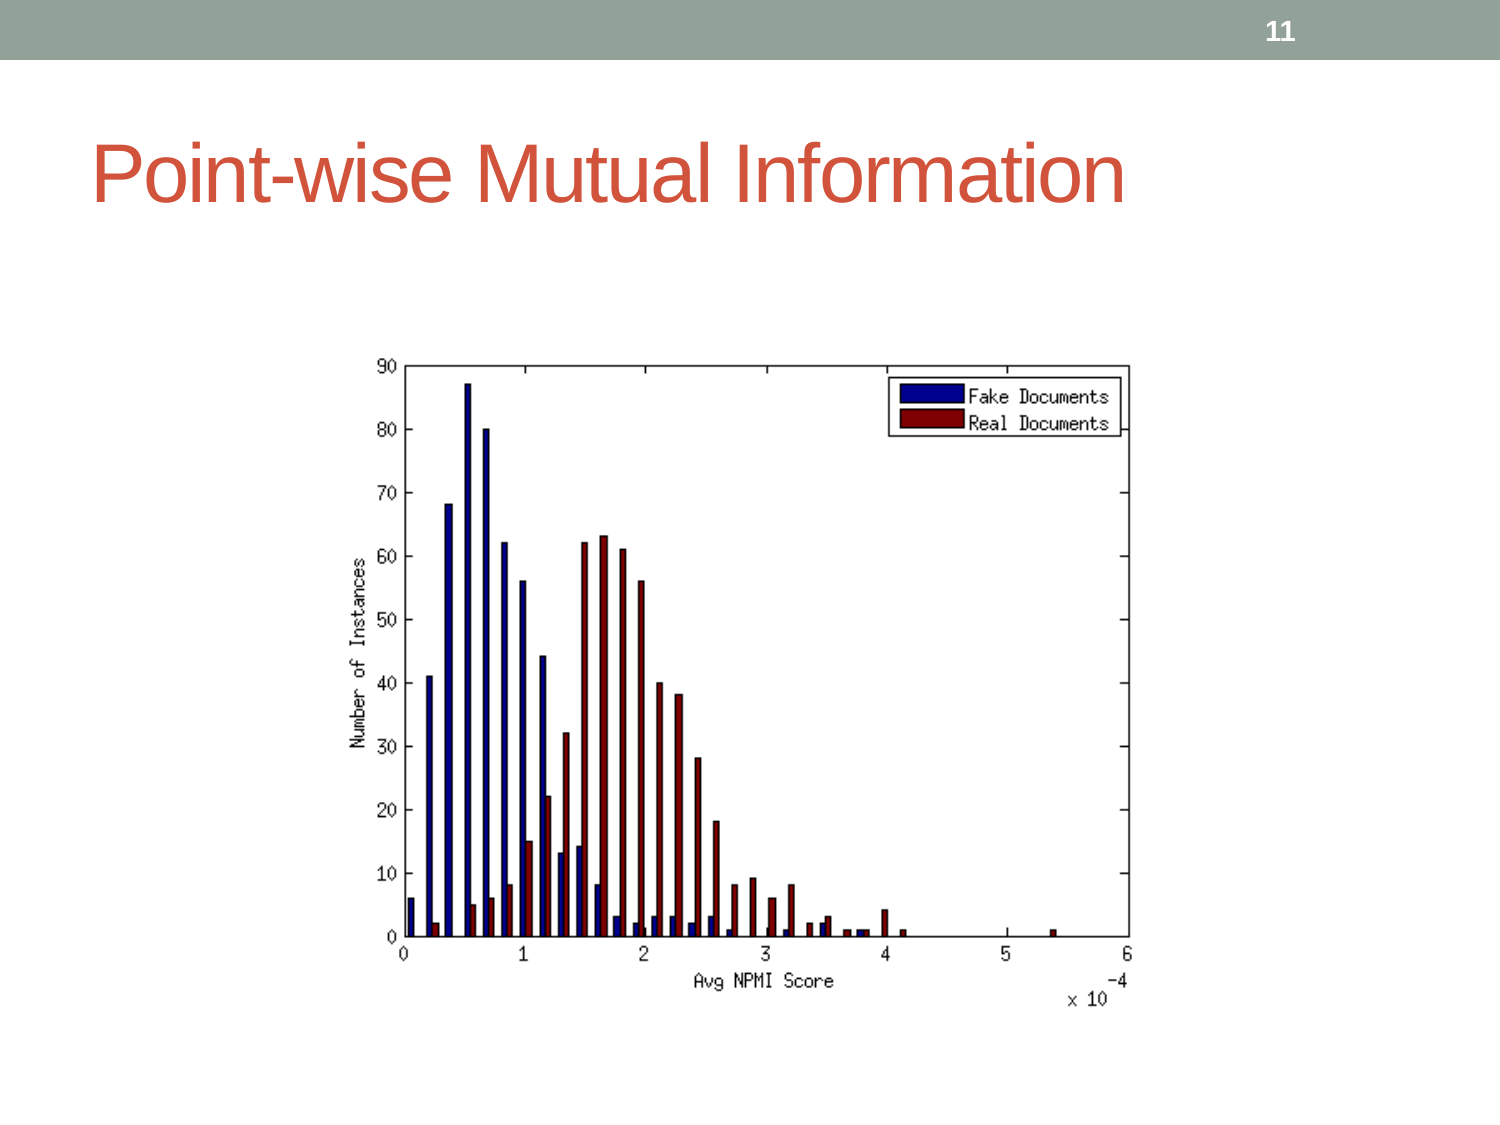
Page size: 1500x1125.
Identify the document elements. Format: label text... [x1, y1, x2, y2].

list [282, 312, 1217, 1013]
title Point-wise Mutual Information [75, 87, 1425, 250]
slide_number 11 [1250, 3, 1425, 57]
